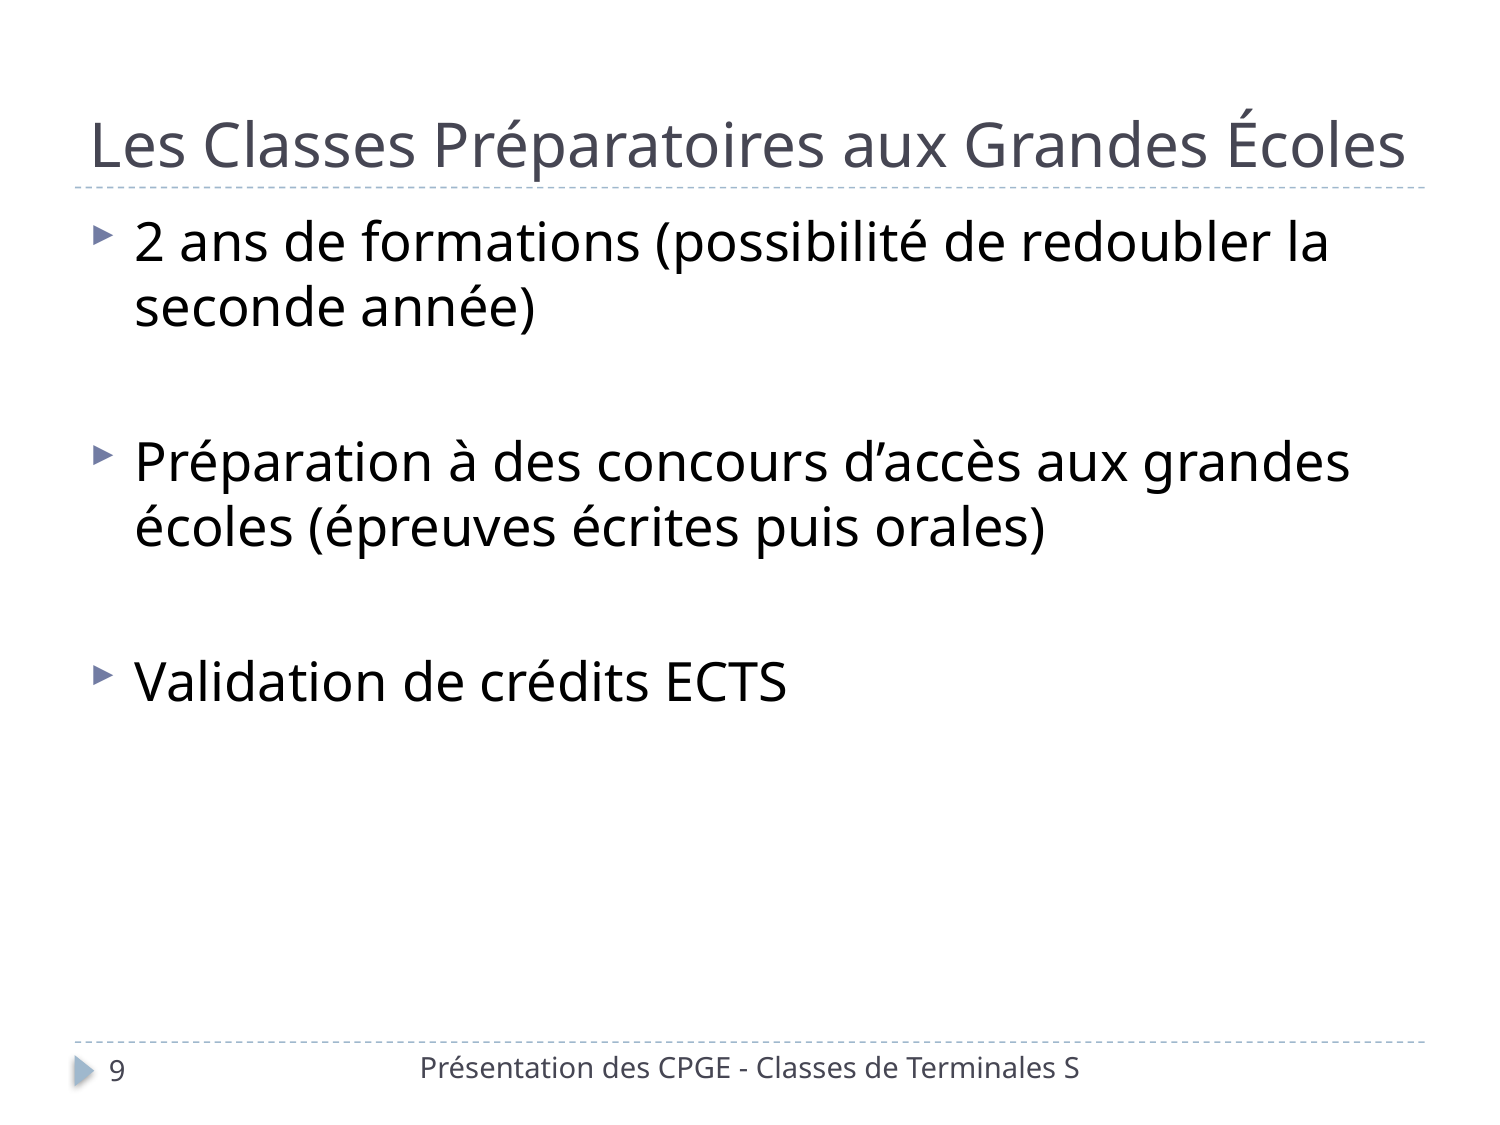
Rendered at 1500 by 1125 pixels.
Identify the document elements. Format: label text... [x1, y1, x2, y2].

slide_number 9 [94, 1044, 420, 1105]
footer Présentation des CPGE - Classes de Terminales S [395, 1042, 1105, 1103]
title Les Classes Préparatoires aux Grandes Écoles [75, 24, 1425, 188]
list 2 ans de formations (possibilité de redoubler la seconde année) Préparation à des concours d’accès aux grandes écoles (épreuves écrites puis orales) Validation de crédits ECTS [75, 200, 1425, 1010]
